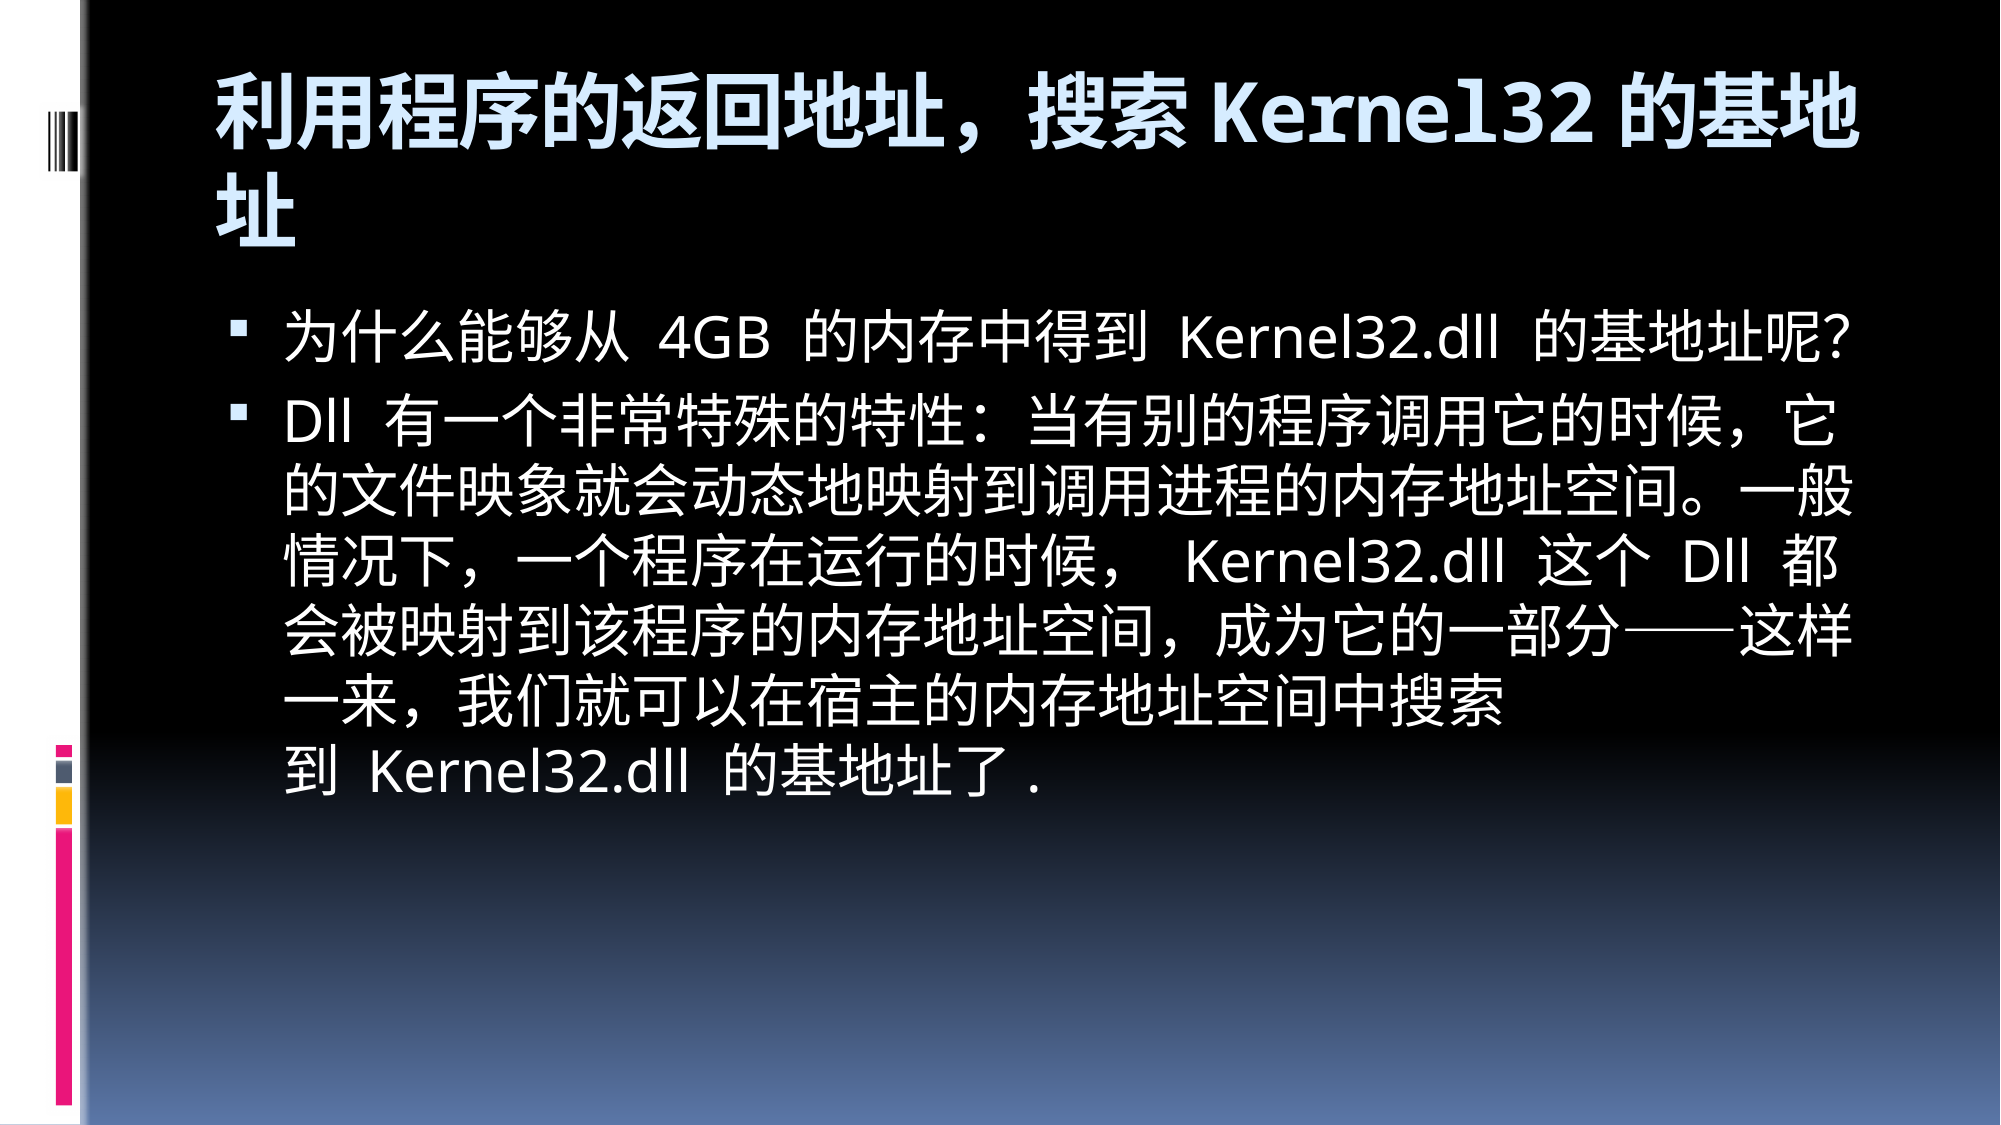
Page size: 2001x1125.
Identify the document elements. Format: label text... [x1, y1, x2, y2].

title 利用程序的返回地址，搜索Kernel32的基地址 [200, 83, 1900, 234]
list 为什么能够从 4GB 的内存中得到 Kernel32.dll 的基地址呢？ Dll 有一个非常特殊的特性：当有别的程序调用它的时候，它的文件映象就会动态地映射到调用进程的内存地址空间。一般情况下，一个程序在运行的时候， Kernel32.dll 这个 Dll 都会被映射到该程序的内存地址空间，成为它的一部分——这样一来，我们就可以在宿主的内存地址空间中搜索到 Kernel32.dll 的基地址了. [200, 292, 1900, 1043]
